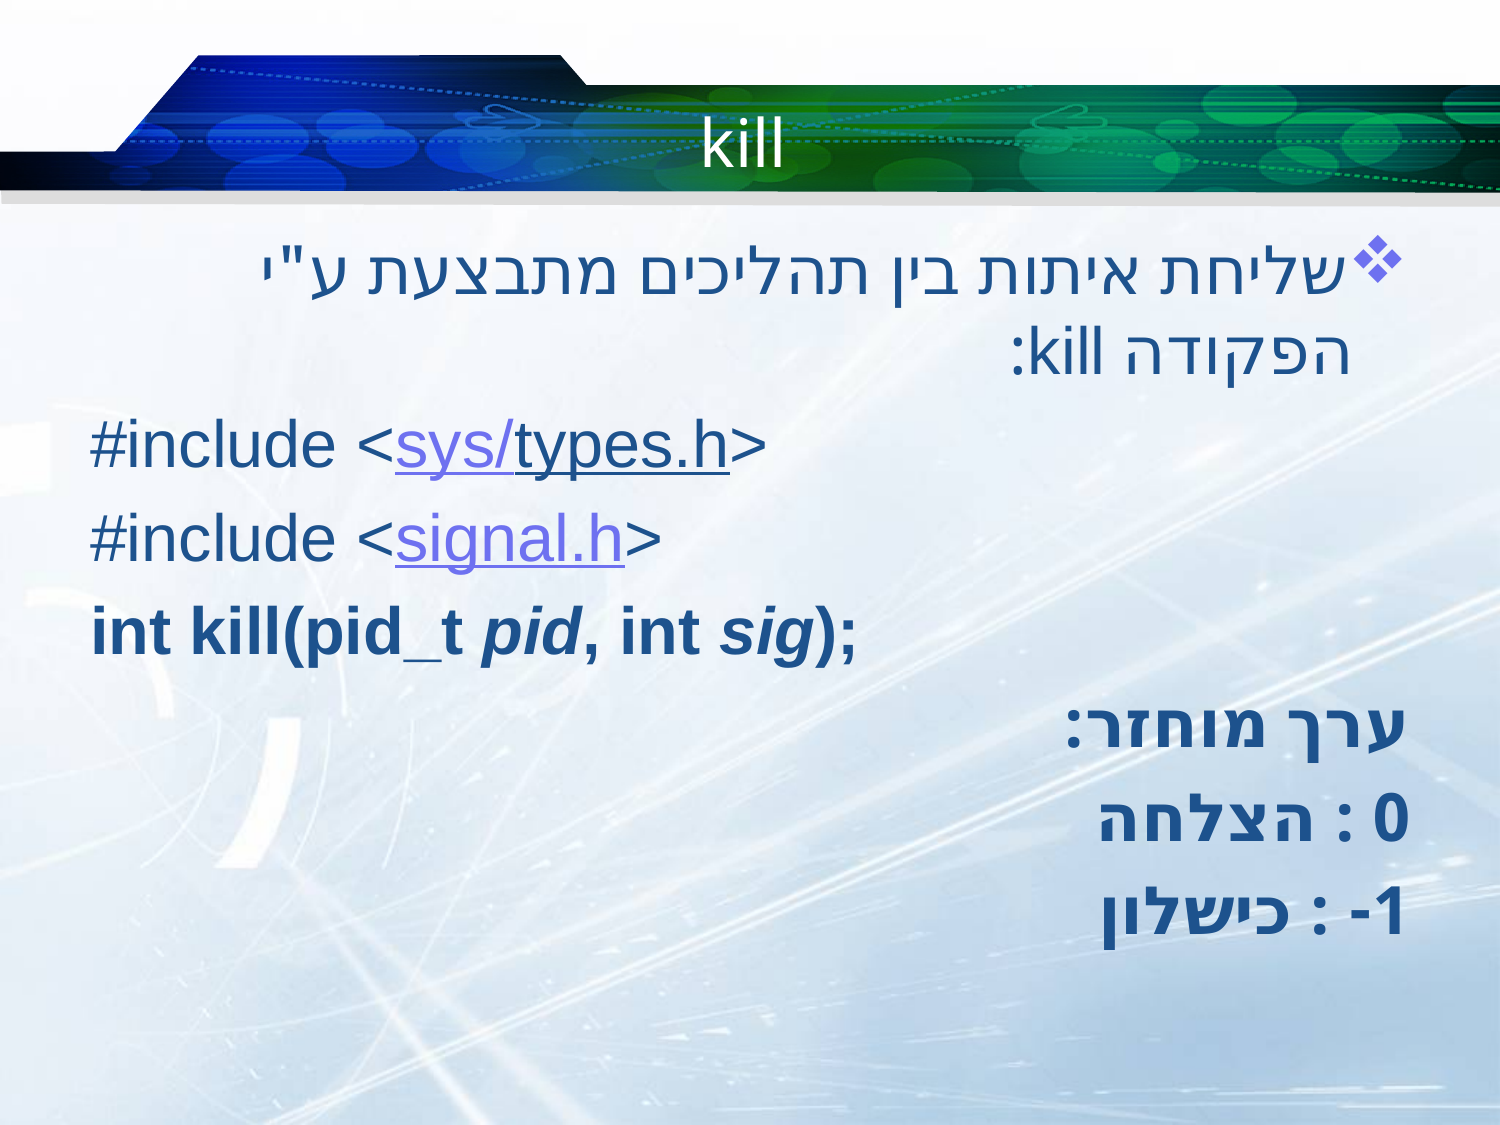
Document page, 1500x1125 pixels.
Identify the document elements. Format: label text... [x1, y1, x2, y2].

title kill [99, 94, 1388, 188]
list שליחת איתות בין תהליכים מתבצעת ע"י הפקודה kill: #include <sys/types.h> #include <signal.h> int kill(pid_t pid, int sig); ערך מוחזר: 0 : הצלחה 1- : כישלון [74, 220, 1426, 1064]
picture [0, 0, 1500, 1125]
